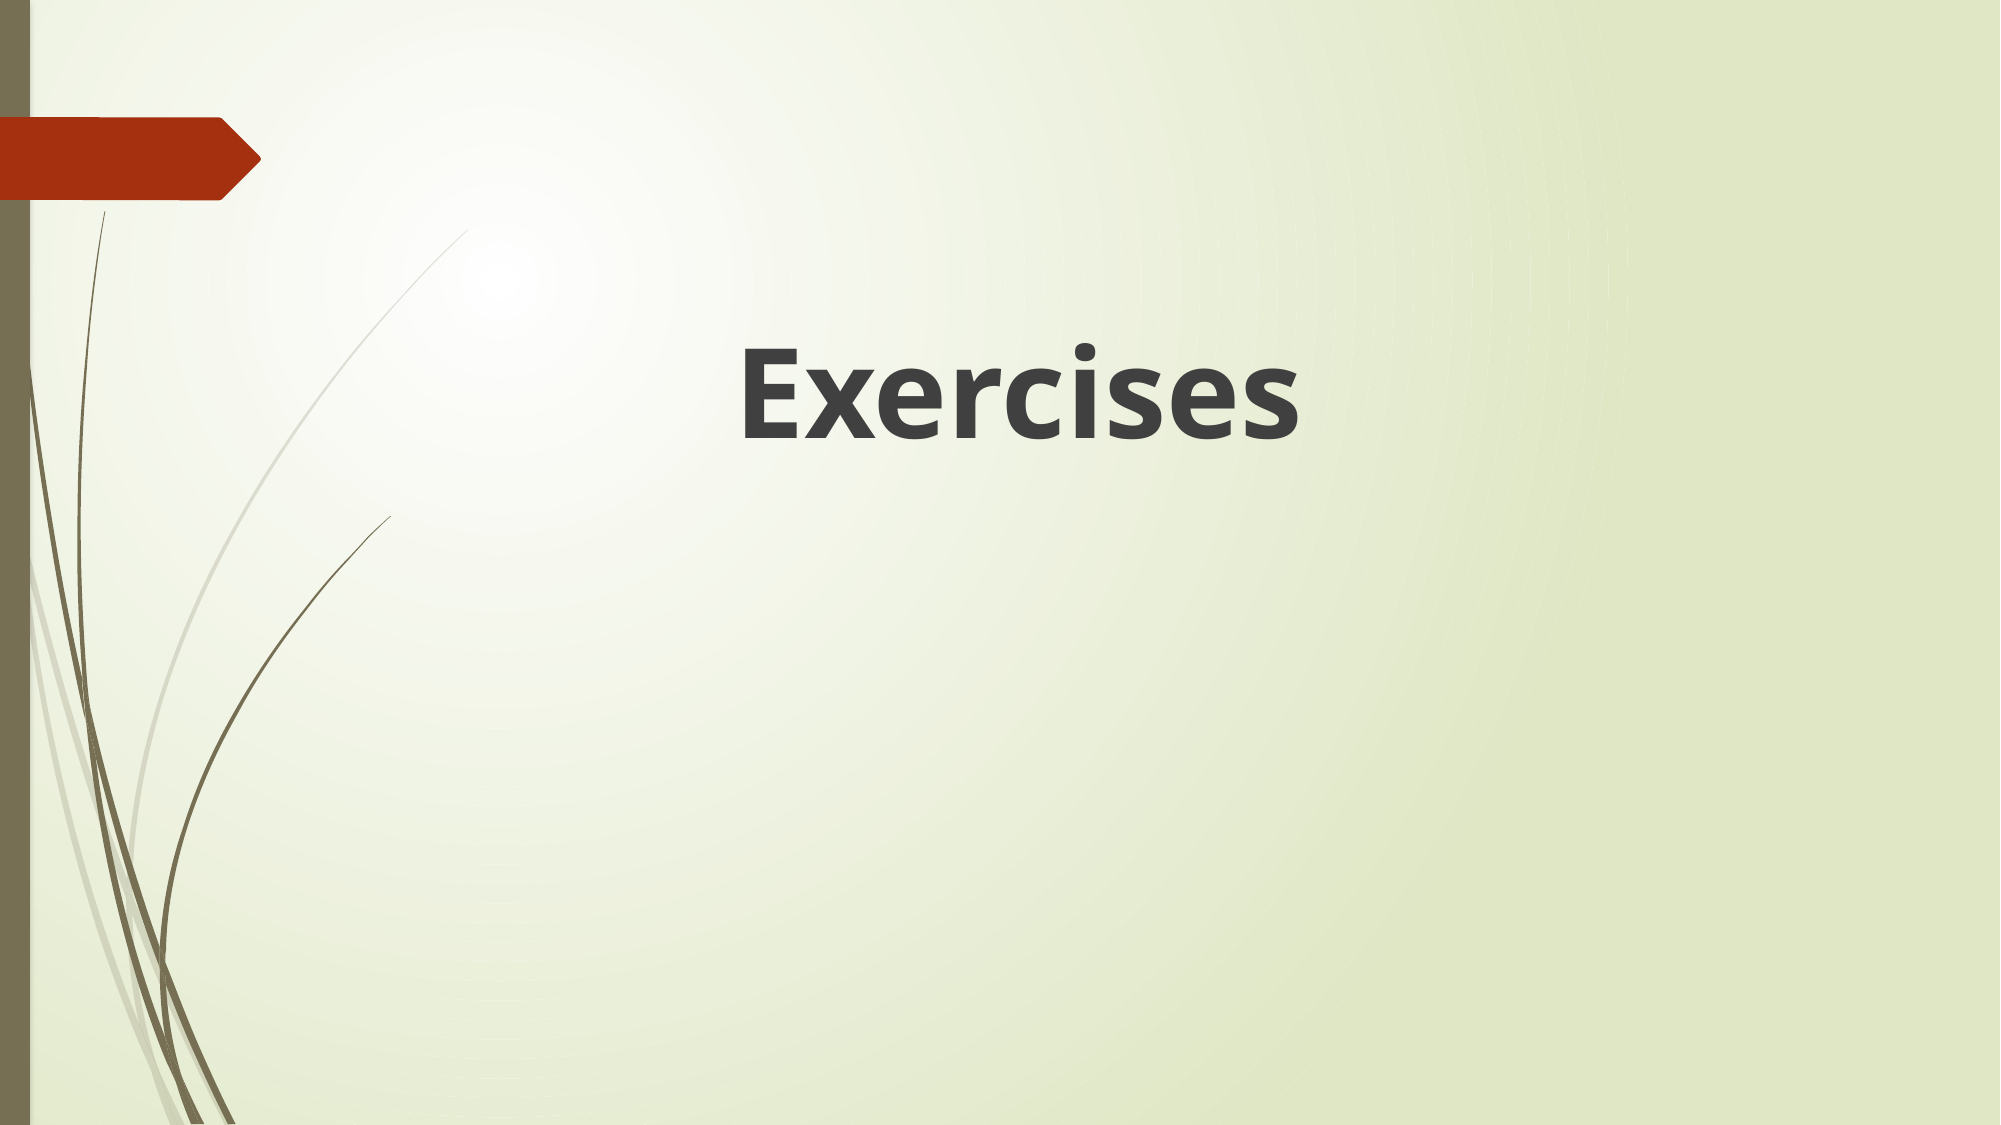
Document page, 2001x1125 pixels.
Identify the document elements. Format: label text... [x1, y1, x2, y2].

list Exercises [151, 135, 1886, 1030]
